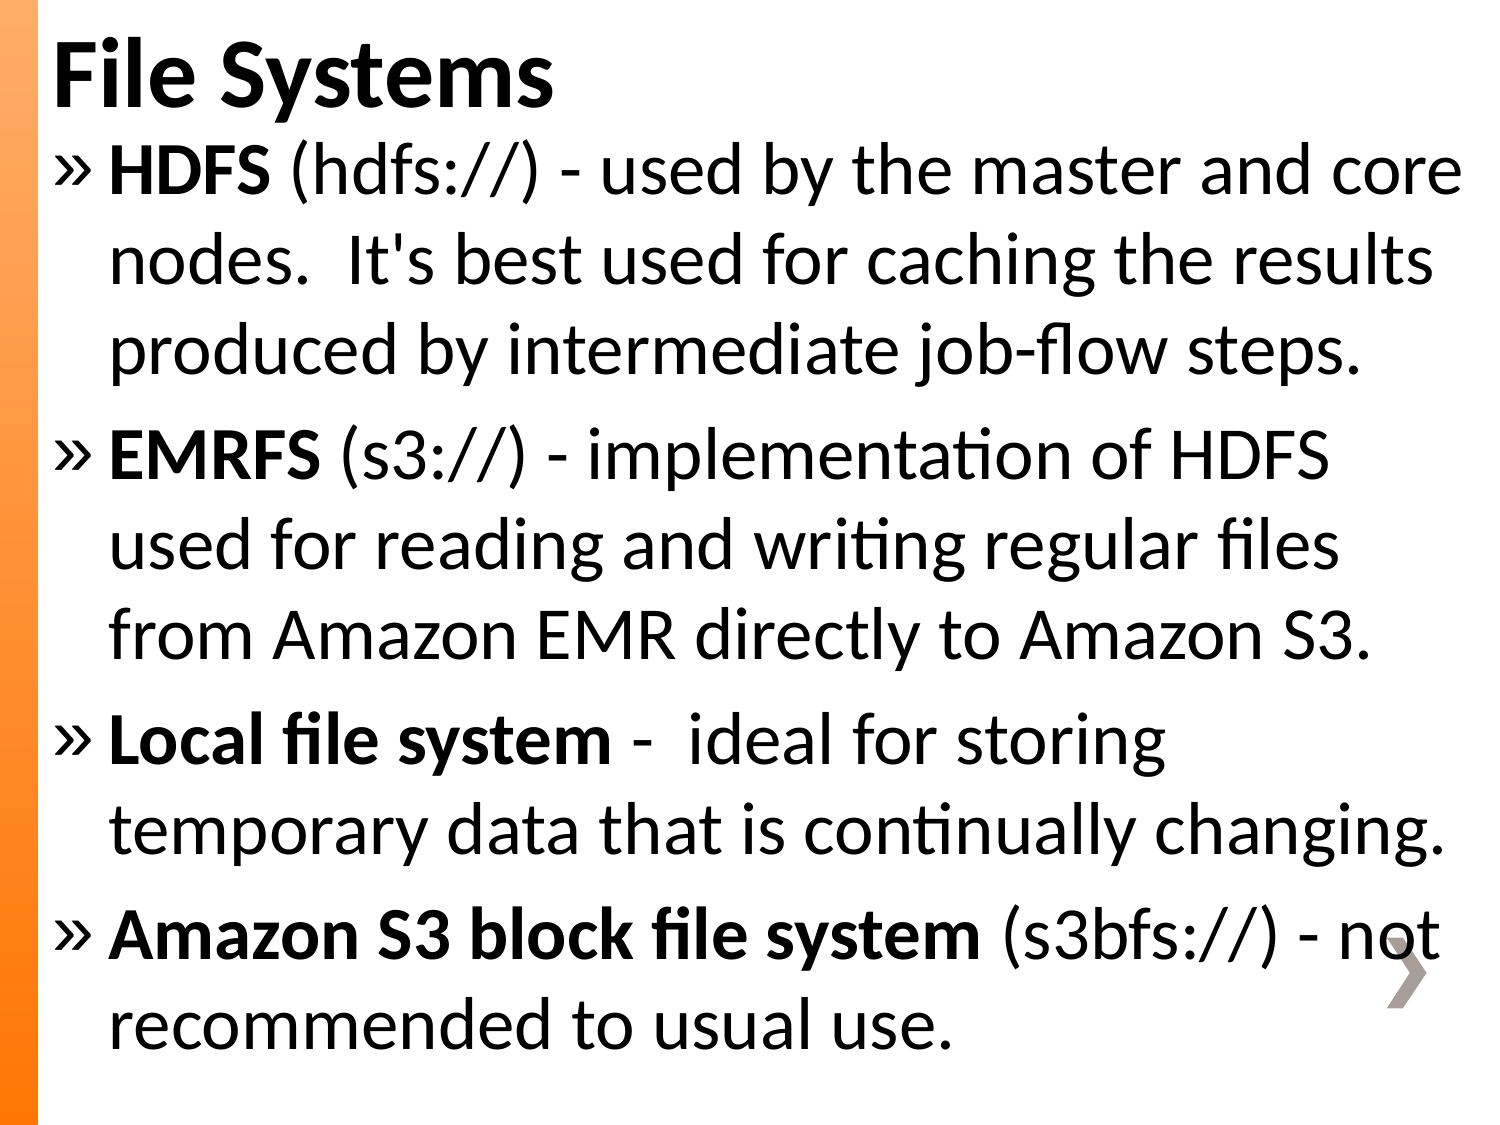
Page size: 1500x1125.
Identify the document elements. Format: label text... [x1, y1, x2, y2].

text_box File Systems [37, 0, 1500, 112]
text_box HDFS (hdfs://) - used by the master and core nodes. It's best used for caching the results produced by intermediate job-flow steps. EMRFS (s3://) - implementation of HDFS used for reading and writing regular files from Amazon EMR directly to Amazon S3. Local file system - ideal for storing temporary data that is continually changing. Amazon S3 block file system (s3bfs://) - not recommended to usual use. [37, 112, 1500, 1113]
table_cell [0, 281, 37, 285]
